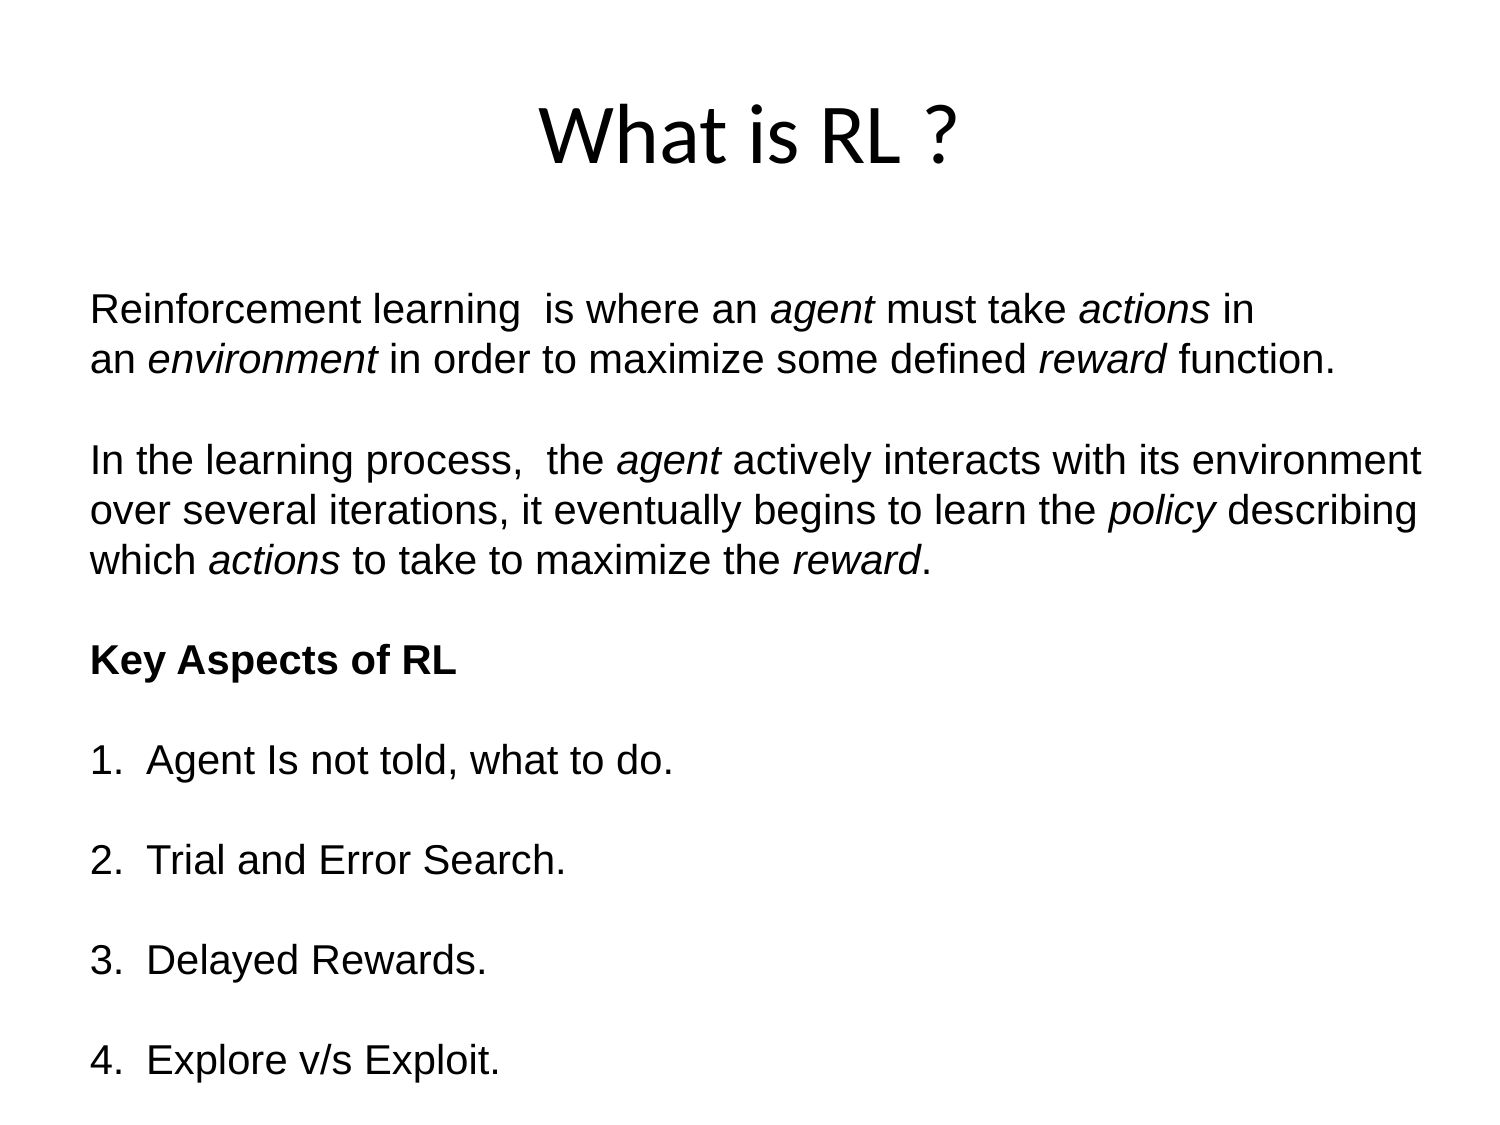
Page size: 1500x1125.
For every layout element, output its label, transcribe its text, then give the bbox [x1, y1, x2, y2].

text_box Reinforcement learning is where an agent must take actions in an environment in order to maximize some defined reward function. In the learning process, the agent actively interacts with its environment over several iterations, it eventually begins to learn the policy describing which actions to take to maximize the reward. Key Aspects of RL Agent Is not told, what to do. Trial and Error Search. Delayed Rewards. Explore v/s Exploit. [75, 274, 1475, 1090]
title What is RL ? [75, 44, 1425, 233]
